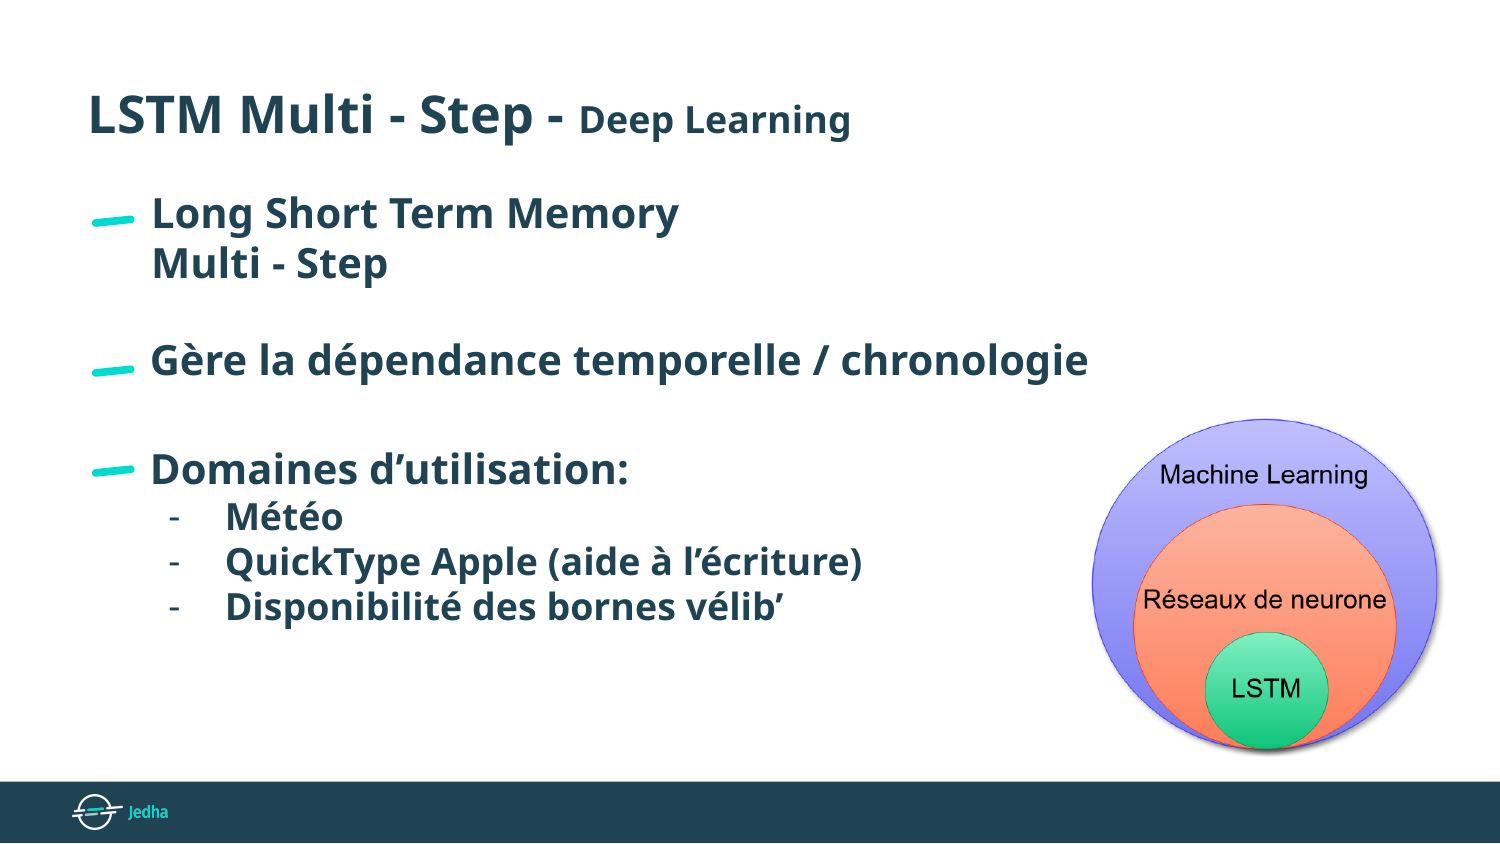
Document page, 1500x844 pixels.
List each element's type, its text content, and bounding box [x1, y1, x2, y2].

picture [1089, 416, 1445, 758]
title Domaines d’utilisation: Météo QuickType Apple (aide à l’écriture) Disponibilité des bornes vélib’ [134, 427, 1007, 667]
picture [72, 794, 168, 830]
text_box [91, 365, 135, 377]
title LSTM Multi - Step - Deep Learning [72, 66, 1445, 154]
text_box [91, 465, 135, 477]
title Gère la dépendance temporelle / chronologie [134, 318, 1280, 406]
text_box [91, 215, 135, 227]
title Long Short Term Memory Multi - Step [135, 171, 1365, 291]
text_box [0, 781, 1500, 843]
